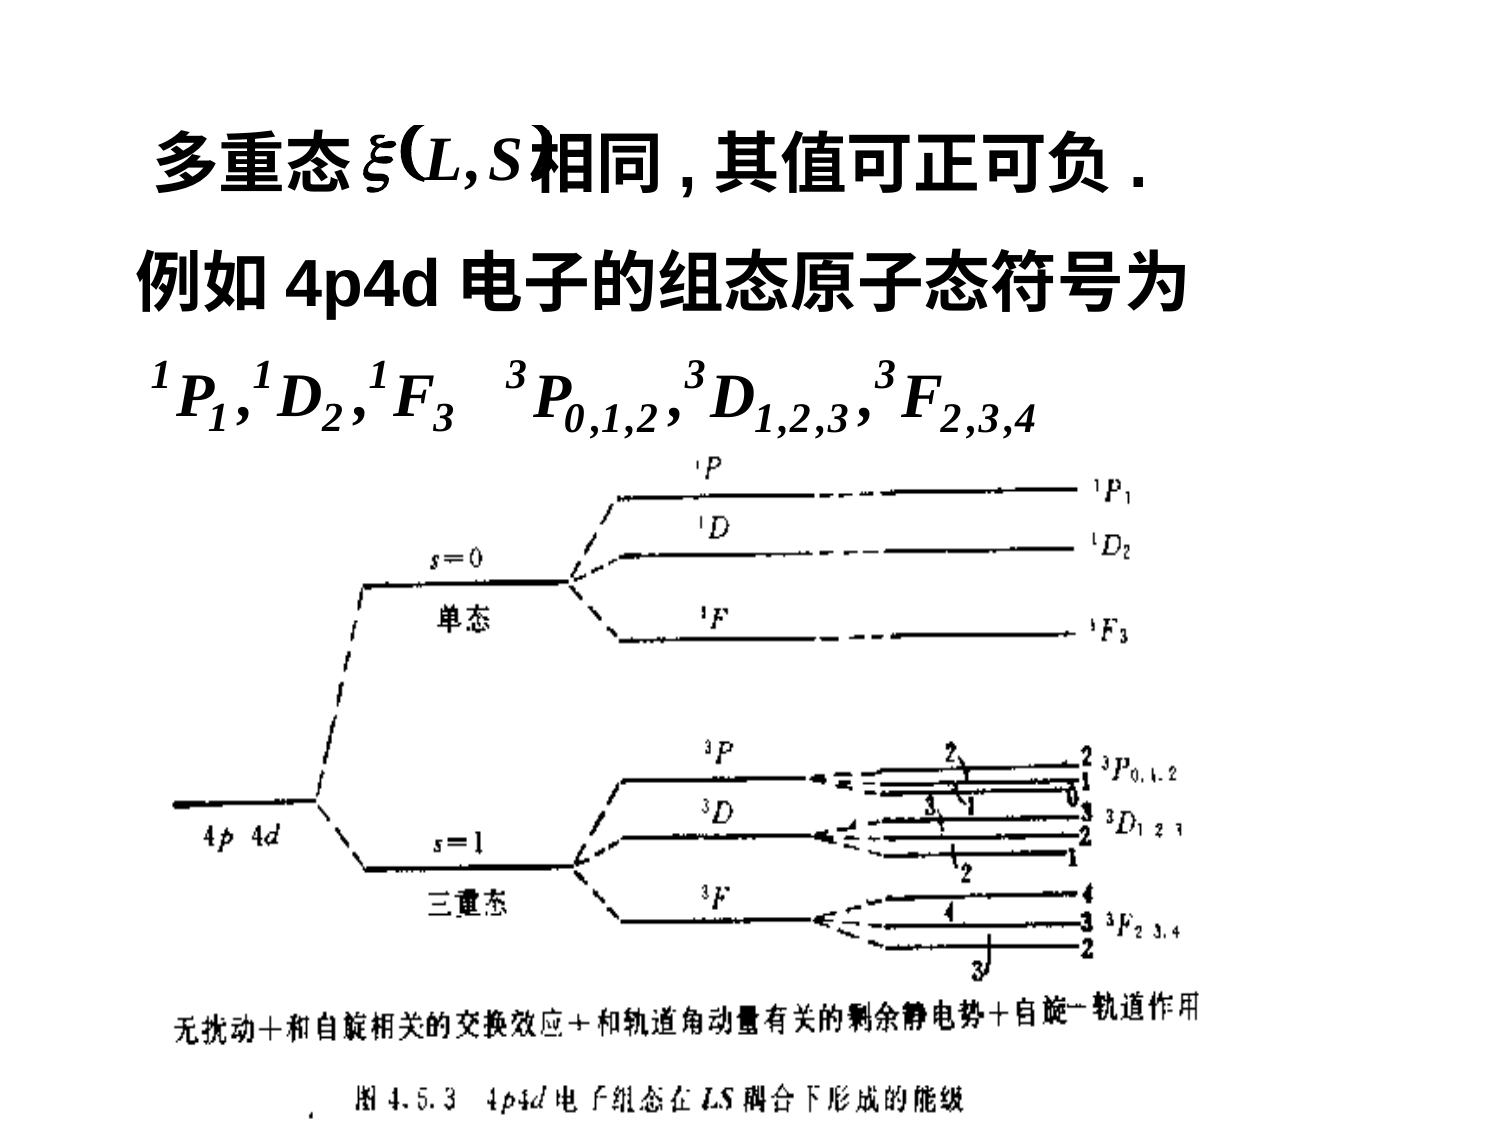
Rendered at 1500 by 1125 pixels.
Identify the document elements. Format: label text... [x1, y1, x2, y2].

text_box 多重态 [137, 113, 383, 209]
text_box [501, 349, 1042, 445]
picture [159, 448, 1211, 1125]
text_box 相同,其值可正可负. [514, 113, 1163, 209]
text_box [147, 349, 458, 437]
text_box 例如4p4d电子的组态原子态符号为 [121, 231, 1221, 327]
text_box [359, 125, 553, 200]
